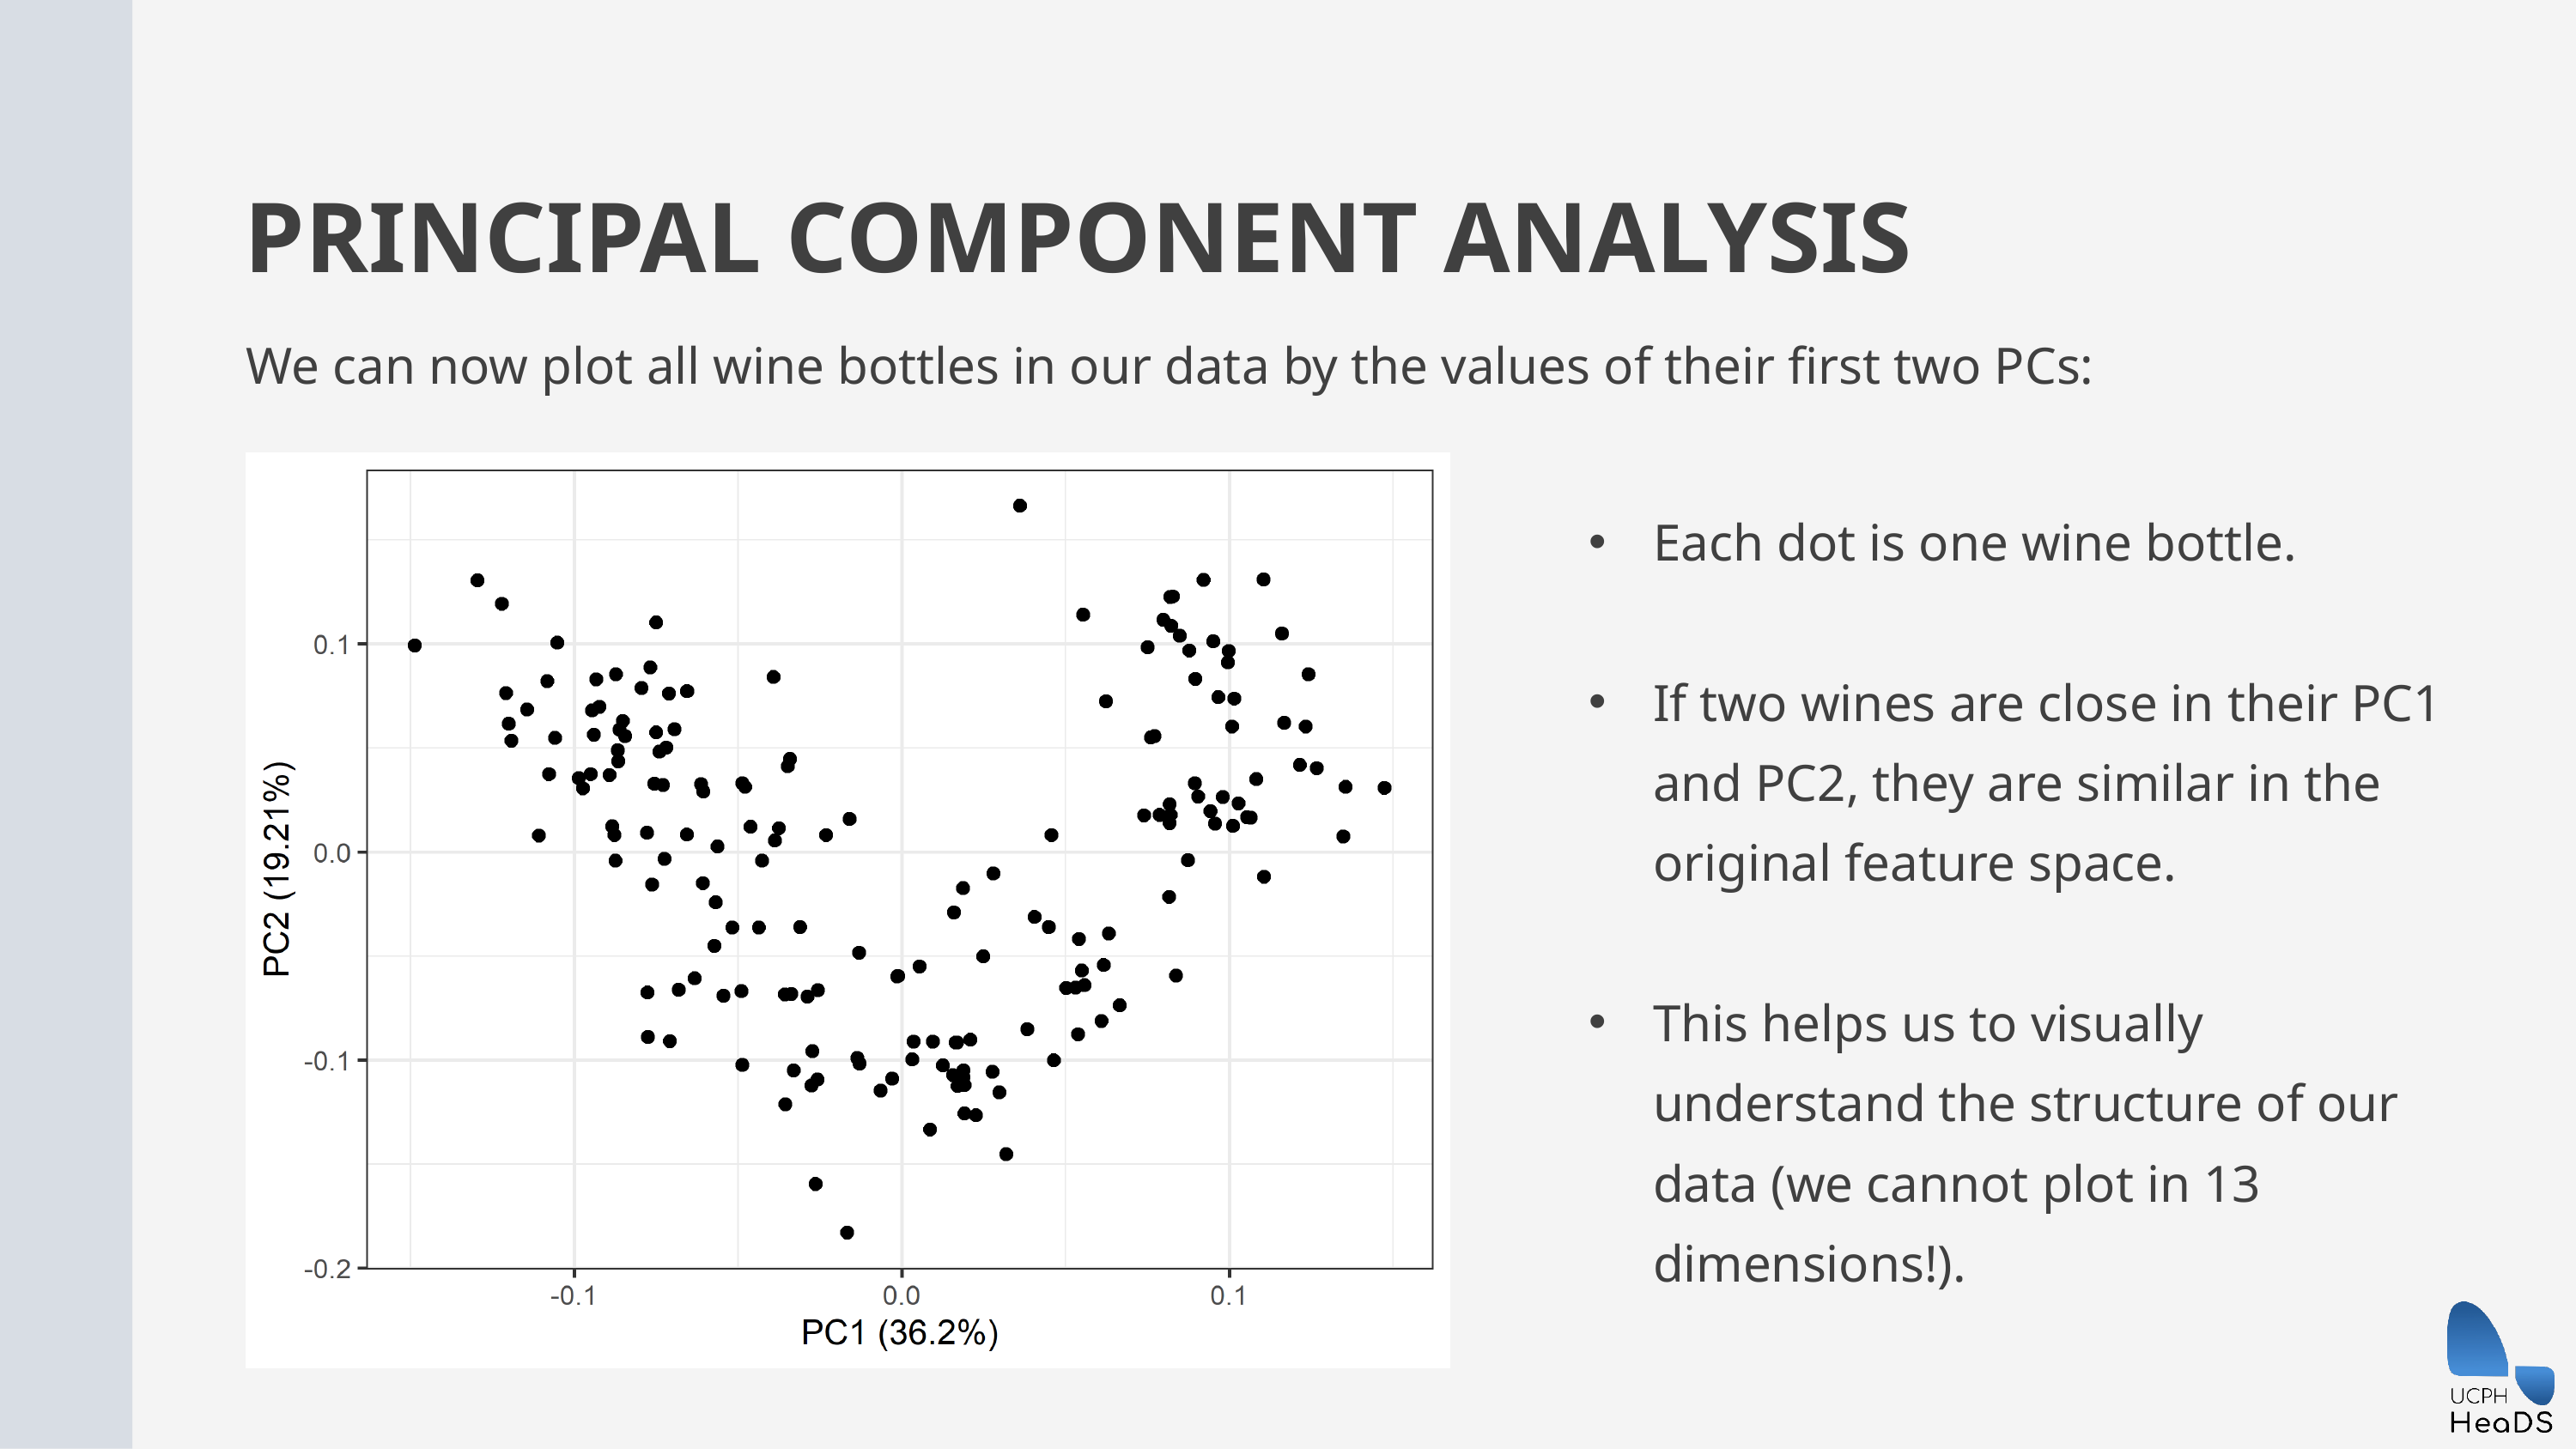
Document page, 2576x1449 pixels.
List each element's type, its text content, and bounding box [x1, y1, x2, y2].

text_box We can now plot all wine bottles in our data by the values of their first two PCs: [246, 313, 2458, 394]
text_box Each dot is one wine bottle. If two wines are close in their PC1 and PC2, they are similar in the original feature space. This helps us to visually understand the structure of our data (we cannot plot in 13 dimensions!). [1588, 490, 2458, 1292]
text_box PRINCIPAL COMPONENT ANALYSIS [244, 152, 2311, 292]
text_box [0, 0, 133, 1449]
picture [246, 452, 1450, 1368]
picture [2446, 1301, 2555, 1433]
